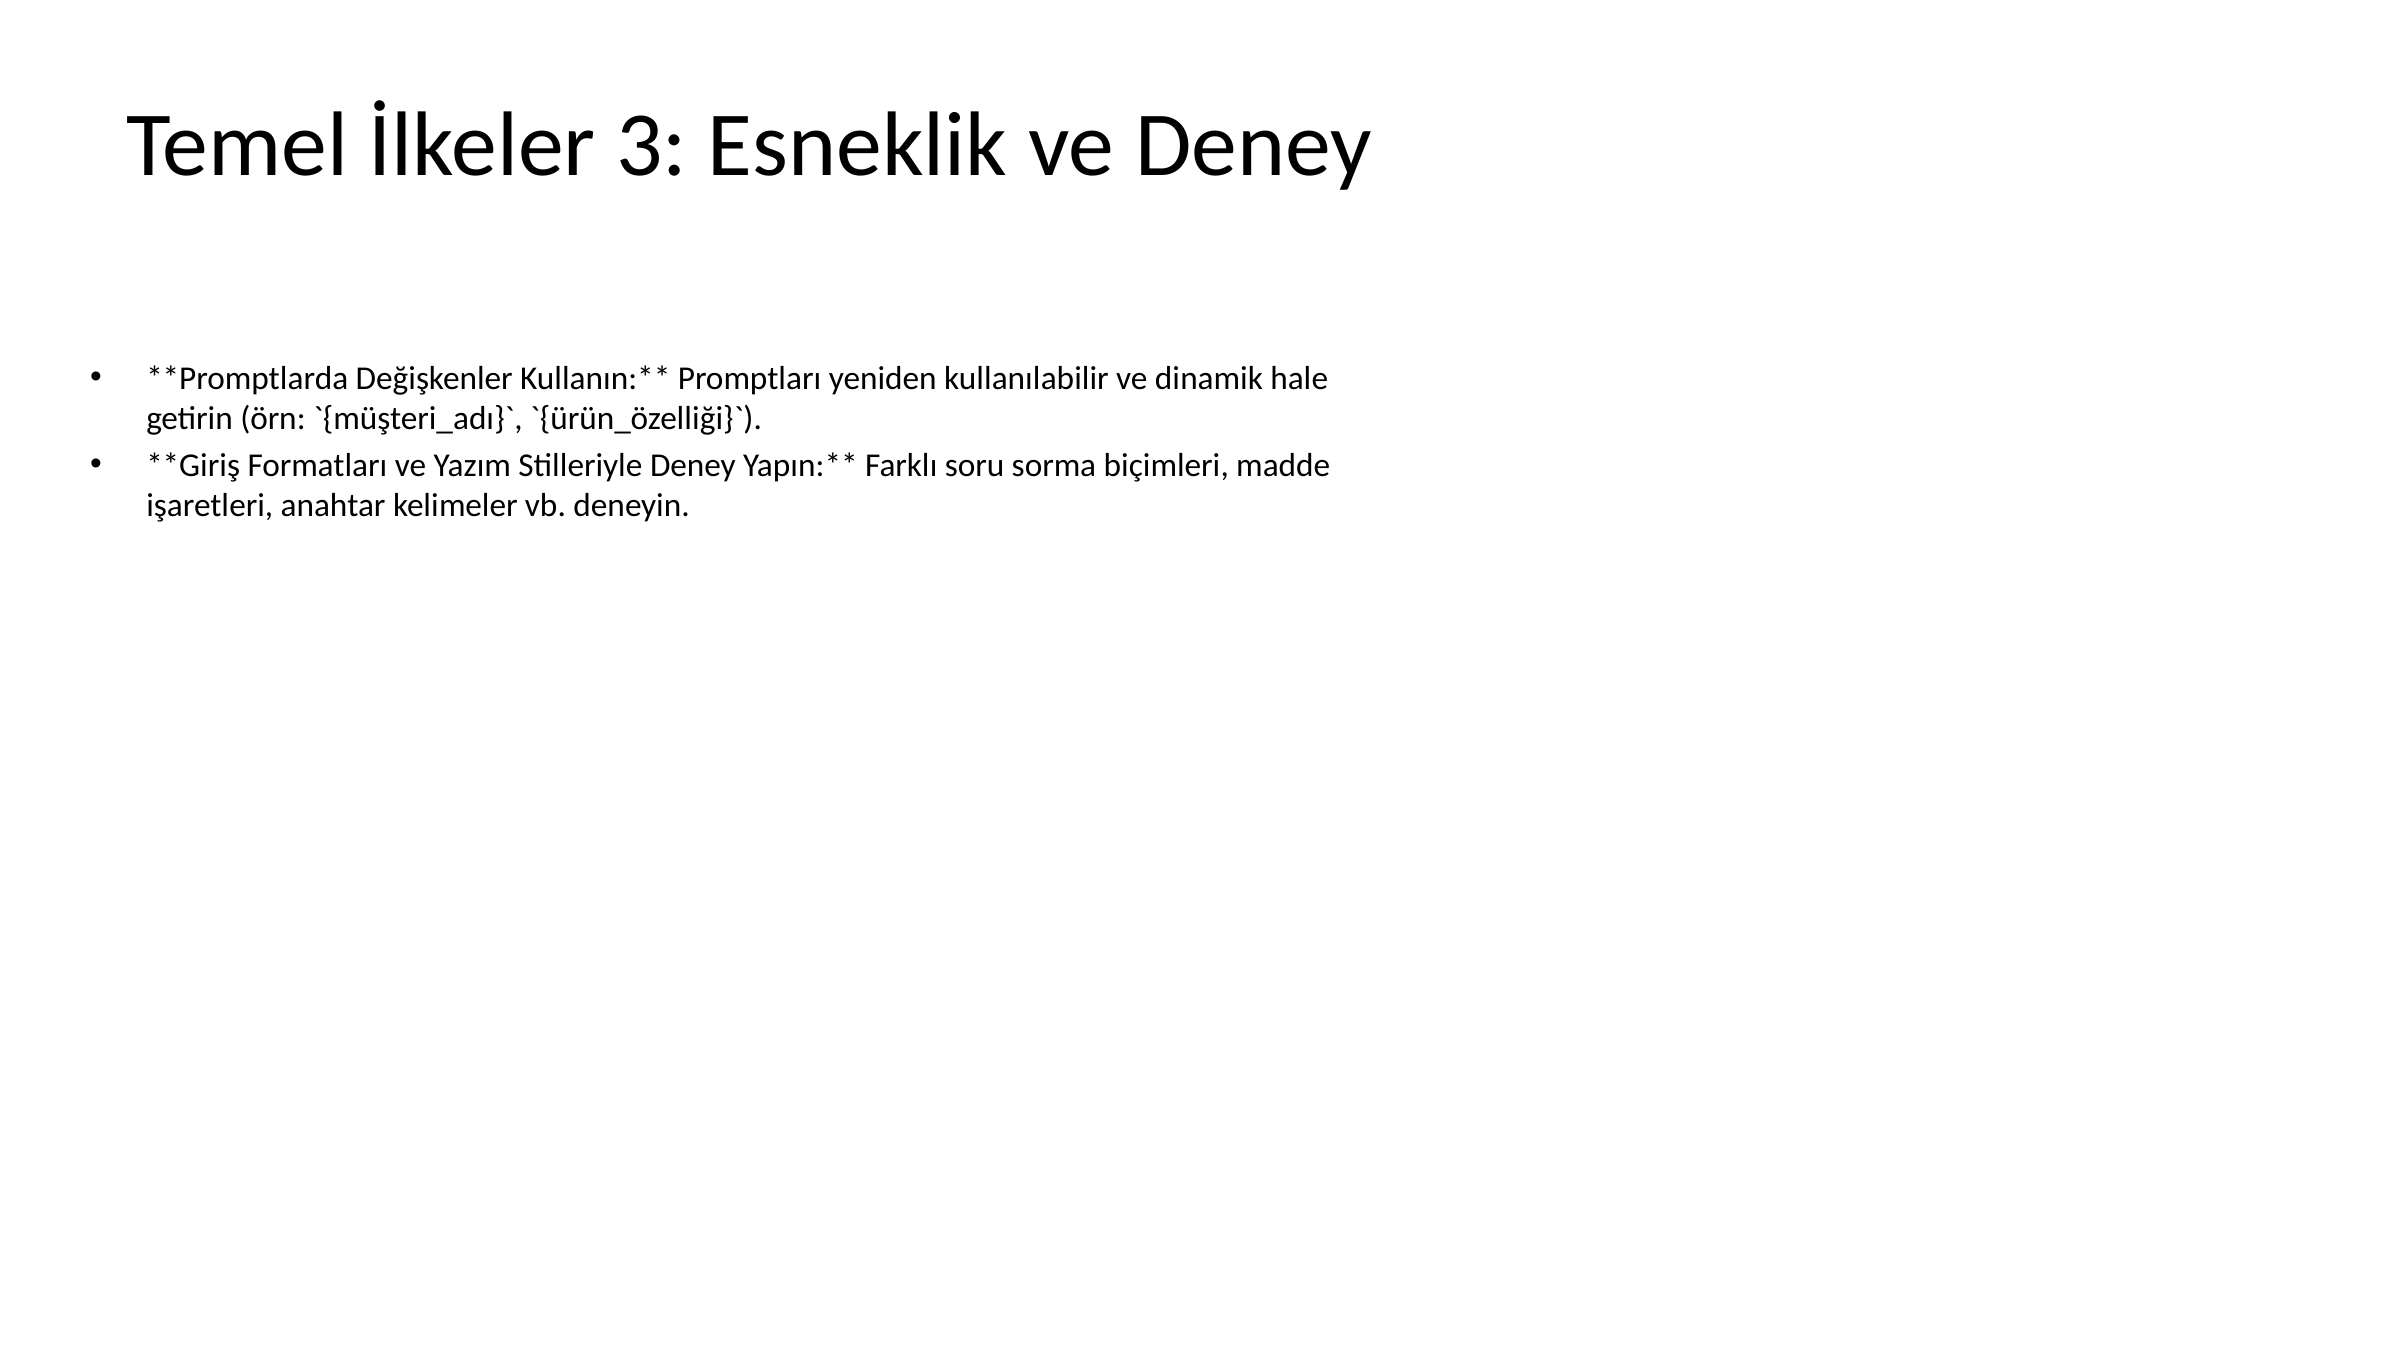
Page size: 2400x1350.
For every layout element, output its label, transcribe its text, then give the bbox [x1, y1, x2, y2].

title Temel İlkeler 3: Esneklik ve Deney [75, 45, 1425, 233]
list **Promptlarda Değişkenler Kullanın:** Promptları yeniden kullanılabilir ve dinamik hale getirin (örn: `{müşteri_adı}`, `{ürün_özelliği}`). **Giriş Formatları ve Yazım Stilleriyle Deney Yapın:** Farklı soru sorma biçimleri, madde işaretleri, anahtar kelimeler vb. deneyin. [75, 262, 1425, 1005]
